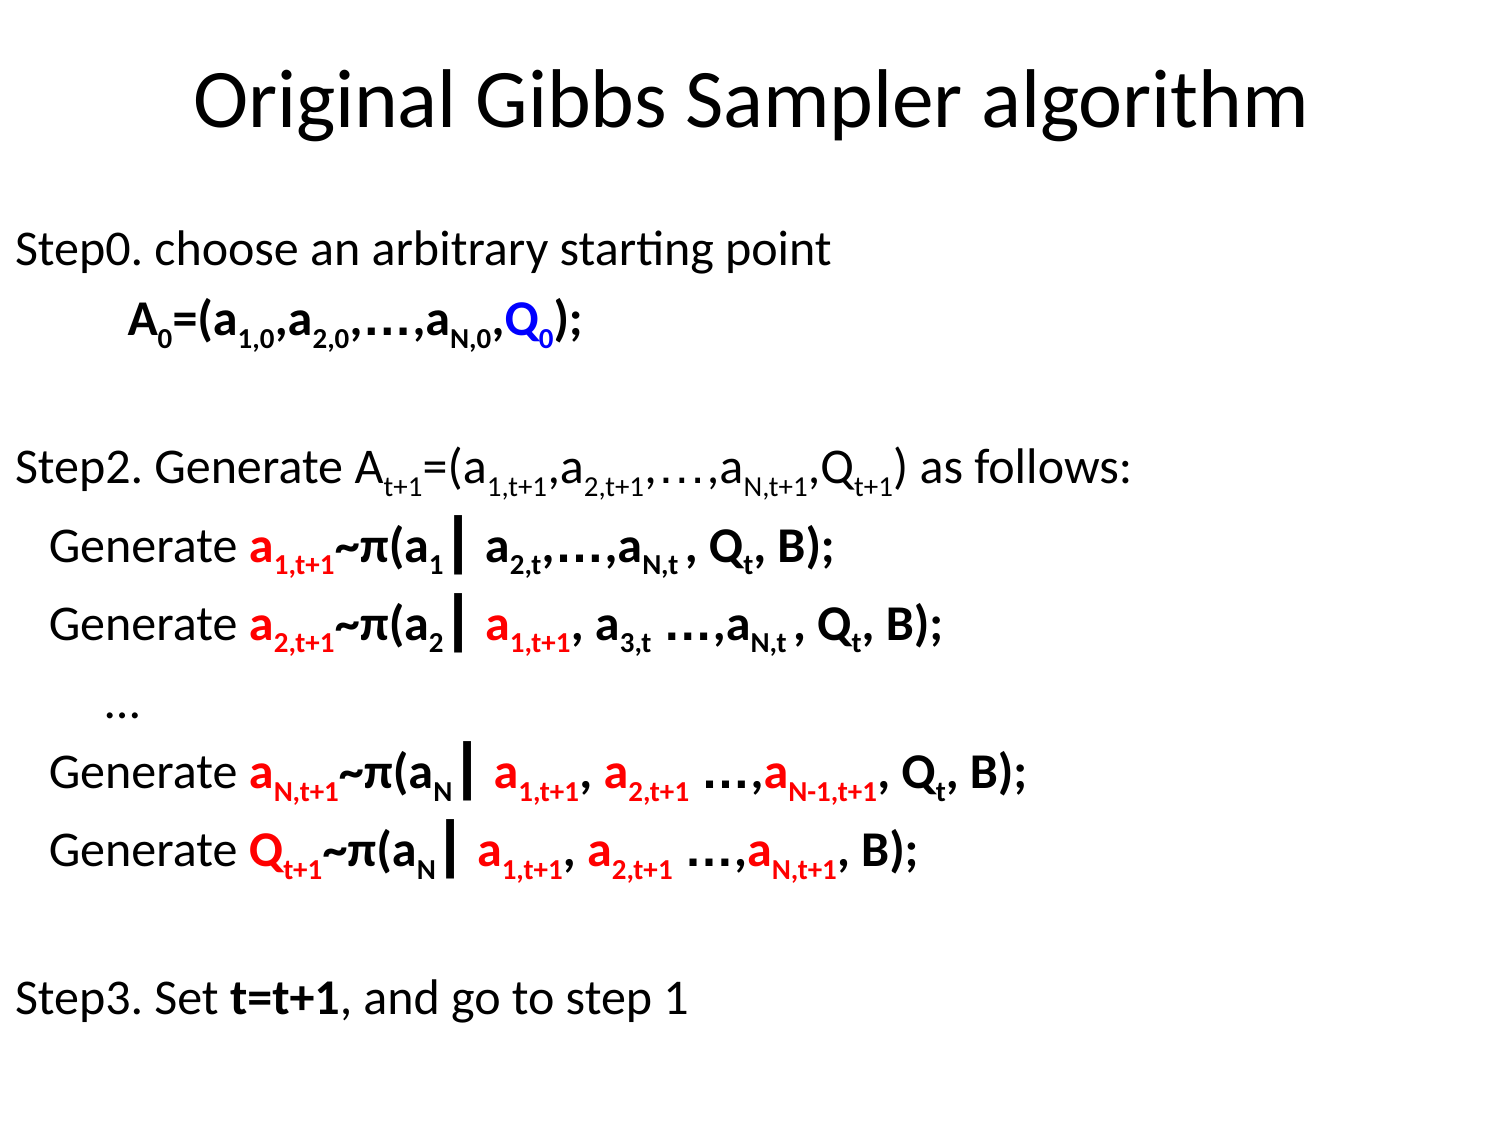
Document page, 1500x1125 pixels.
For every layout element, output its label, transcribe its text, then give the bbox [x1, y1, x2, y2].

title Original Gibbs Sampler algorithm [76, 0, 1427, 188]
list Step0. choose an arbitrary starting point A0=(a1,0,a2,0,…,aN,0,Q0); Step2. Generate At+1=(a1,t+1,a2,t+1,…,aN,t+1,Qt+1) as follows: Generate a1,t+1~π(a1┃ a2,t,…,aN,t , Qt, B); Generate a2,t+1~π(a2┃ a1,t+1, a3,t …,aN,t , Qt, B); … Generate aN,t+1~π(aN┃ a1,t+1, a2,t+1 …,aN-1,t+1, Qt, B); Generate Qt+1~π(aN┃ a1,t+1, a2,t+1 …,aN,t+1, B); Step3. Set t=t+1, and go to step 1 [0, 208, 1500, 1083]
